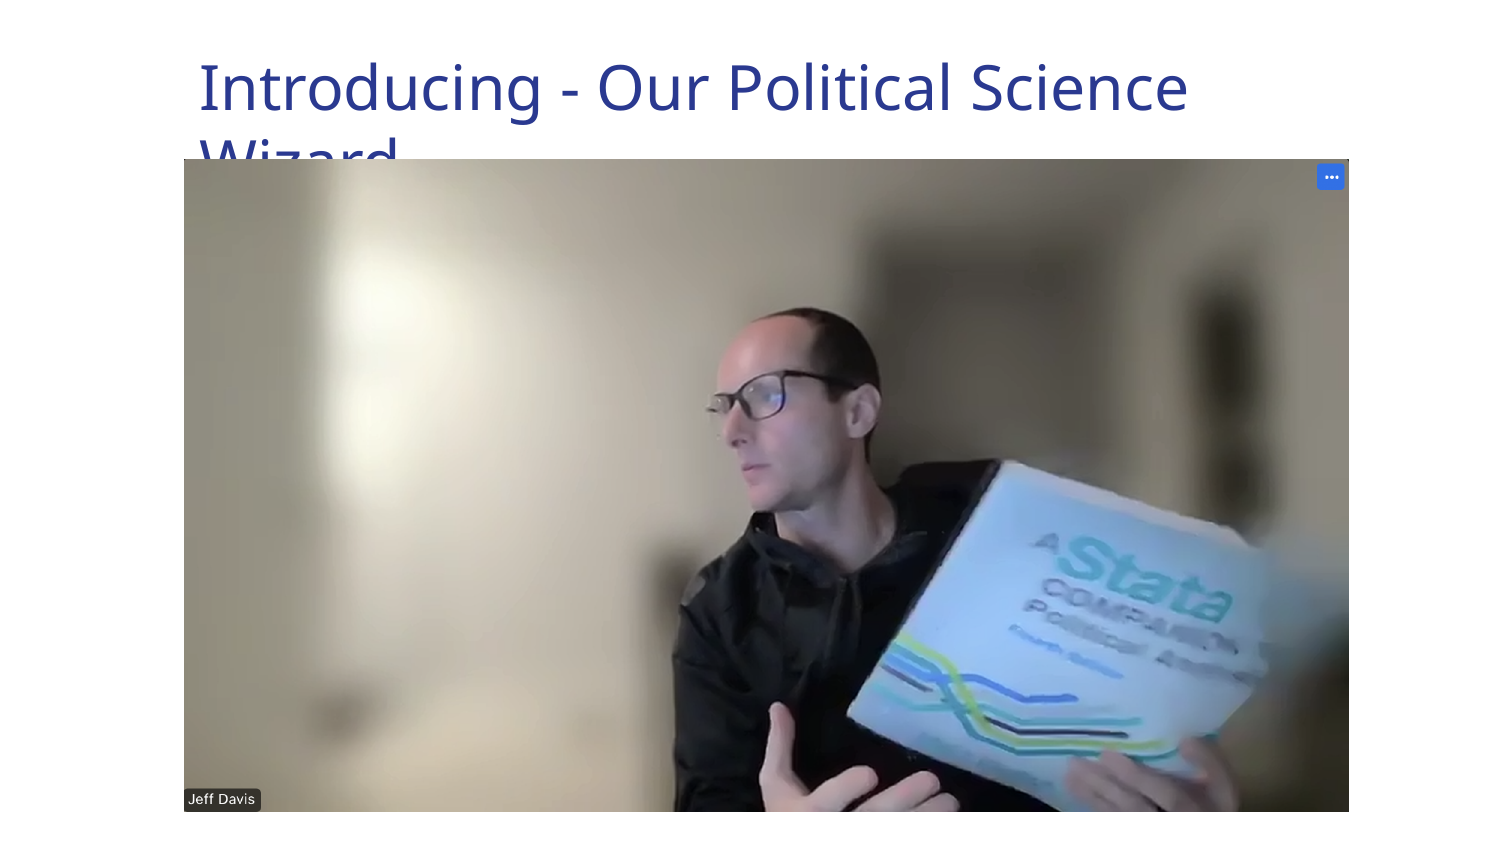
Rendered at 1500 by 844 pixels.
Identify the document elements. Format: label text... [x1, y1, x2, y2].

title Introducing - Our Political Science Wizard [184, 32, 1392, 133]
picture [184, 158, 1349, 813]
